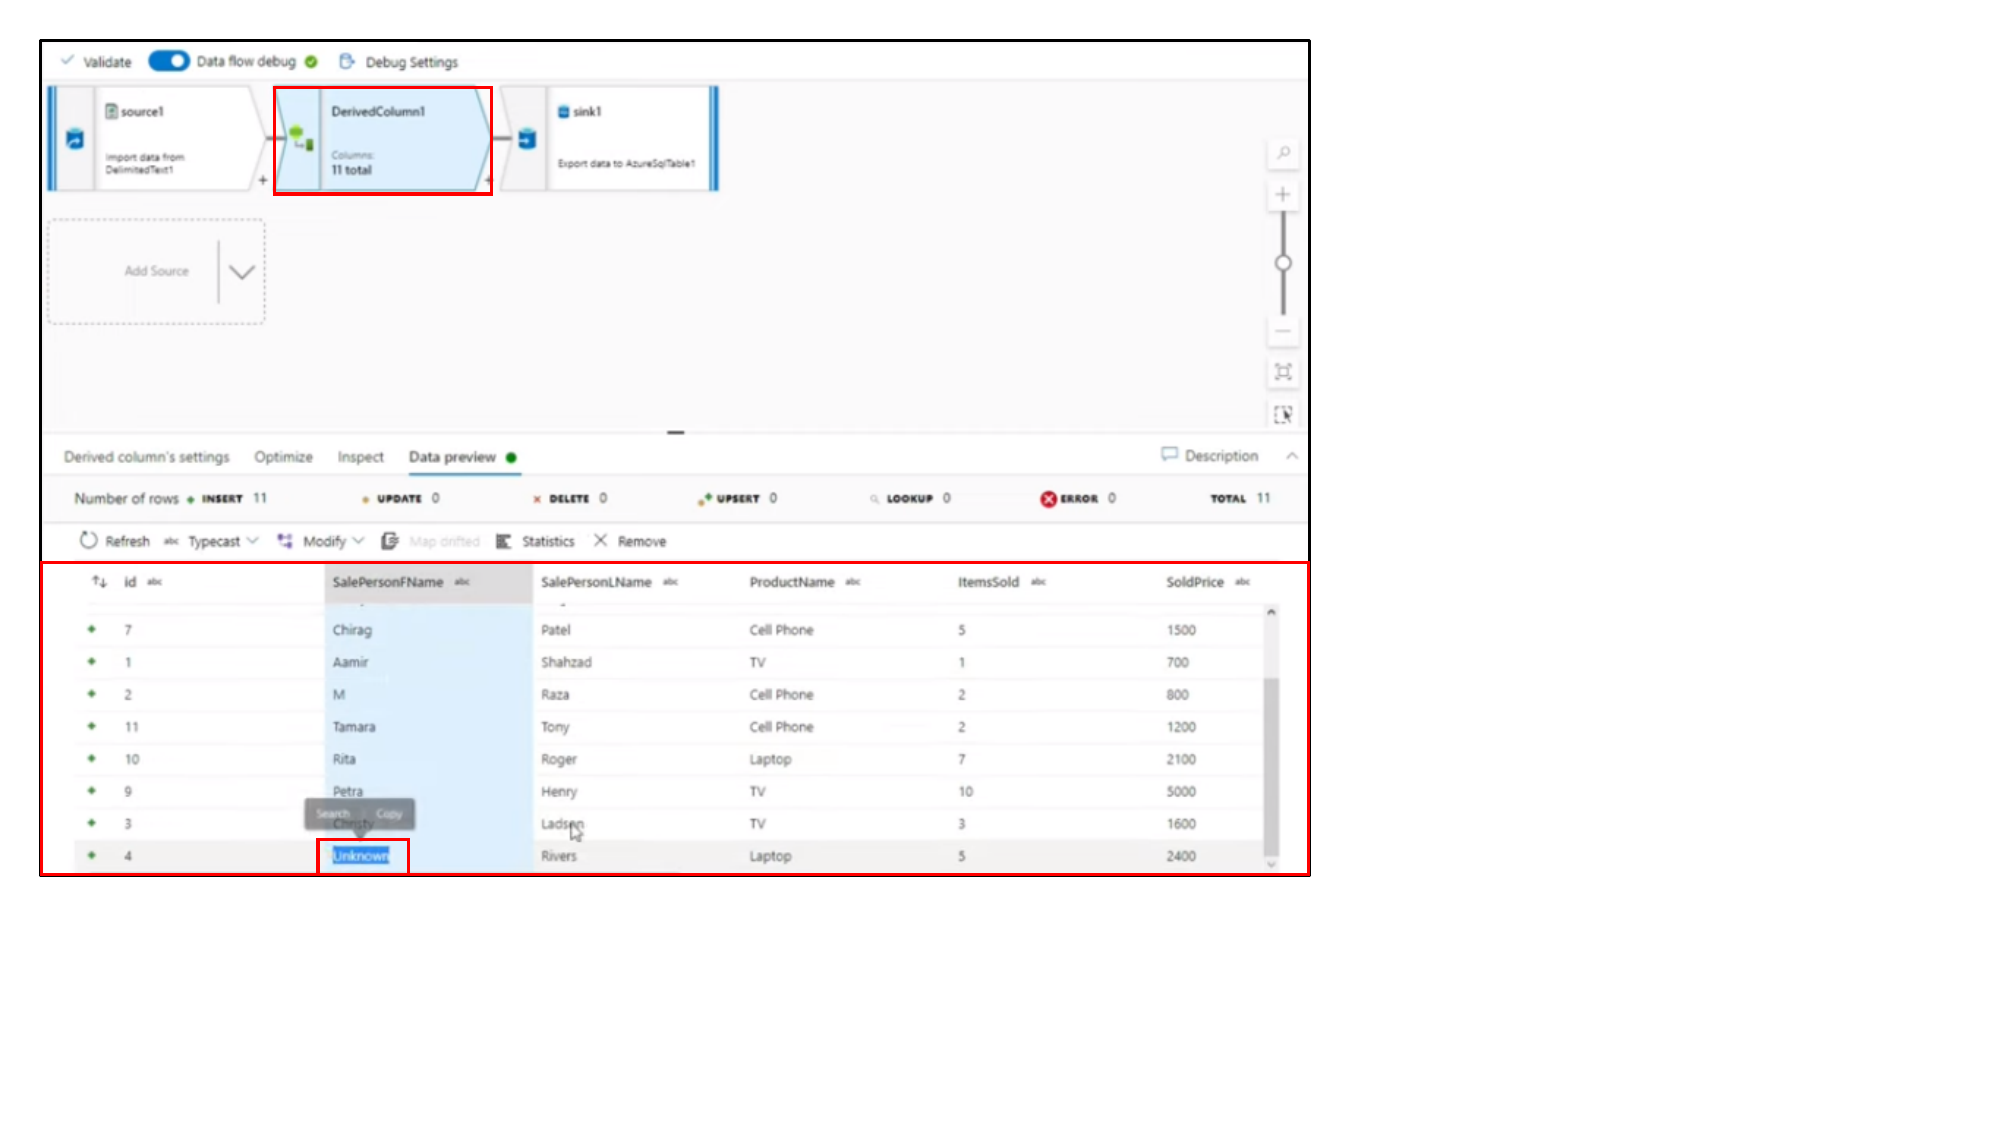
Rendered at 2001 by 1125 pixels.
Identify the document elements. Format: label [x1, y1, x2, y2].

picture [41, 41, 1309, 875]
